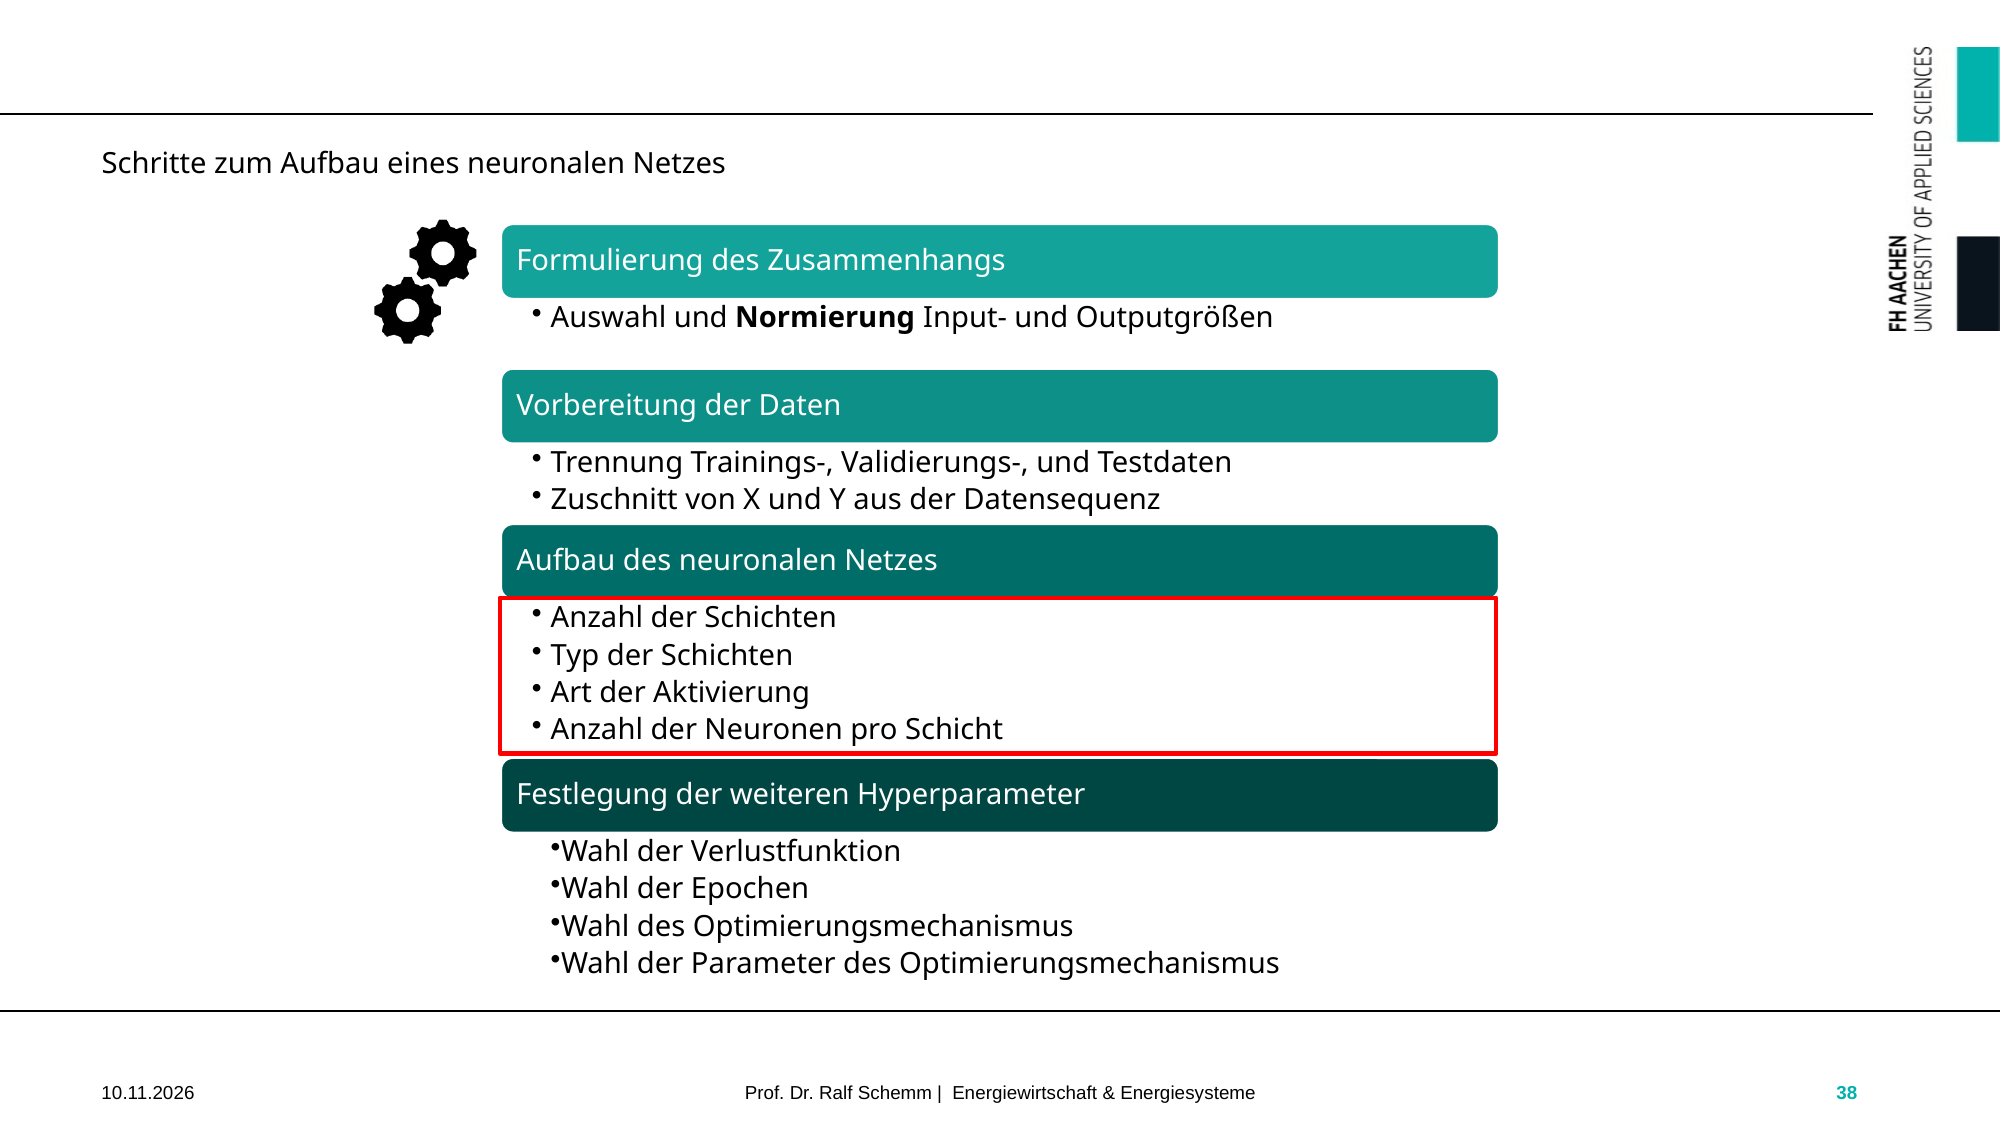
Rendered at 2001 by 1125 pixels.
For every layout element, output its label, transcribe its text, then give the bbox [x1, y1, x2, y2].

picture [1873, 47, 2000, 331]
list Schritte zum Aufbau eines neuronalen Netzes [86, 137, 1873, 220]
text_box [499, 219, 1501, 995]
picture [349, 206, 501, 357]
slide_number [86, 1061, 370, 1122]
slide_number 38 [1740, 1061, 1873, 1122]
footer Prof. Dr. Ralf Schemm | Energiewirtschaft & Energiesysteme [527, 1061, 1473, 1122]
